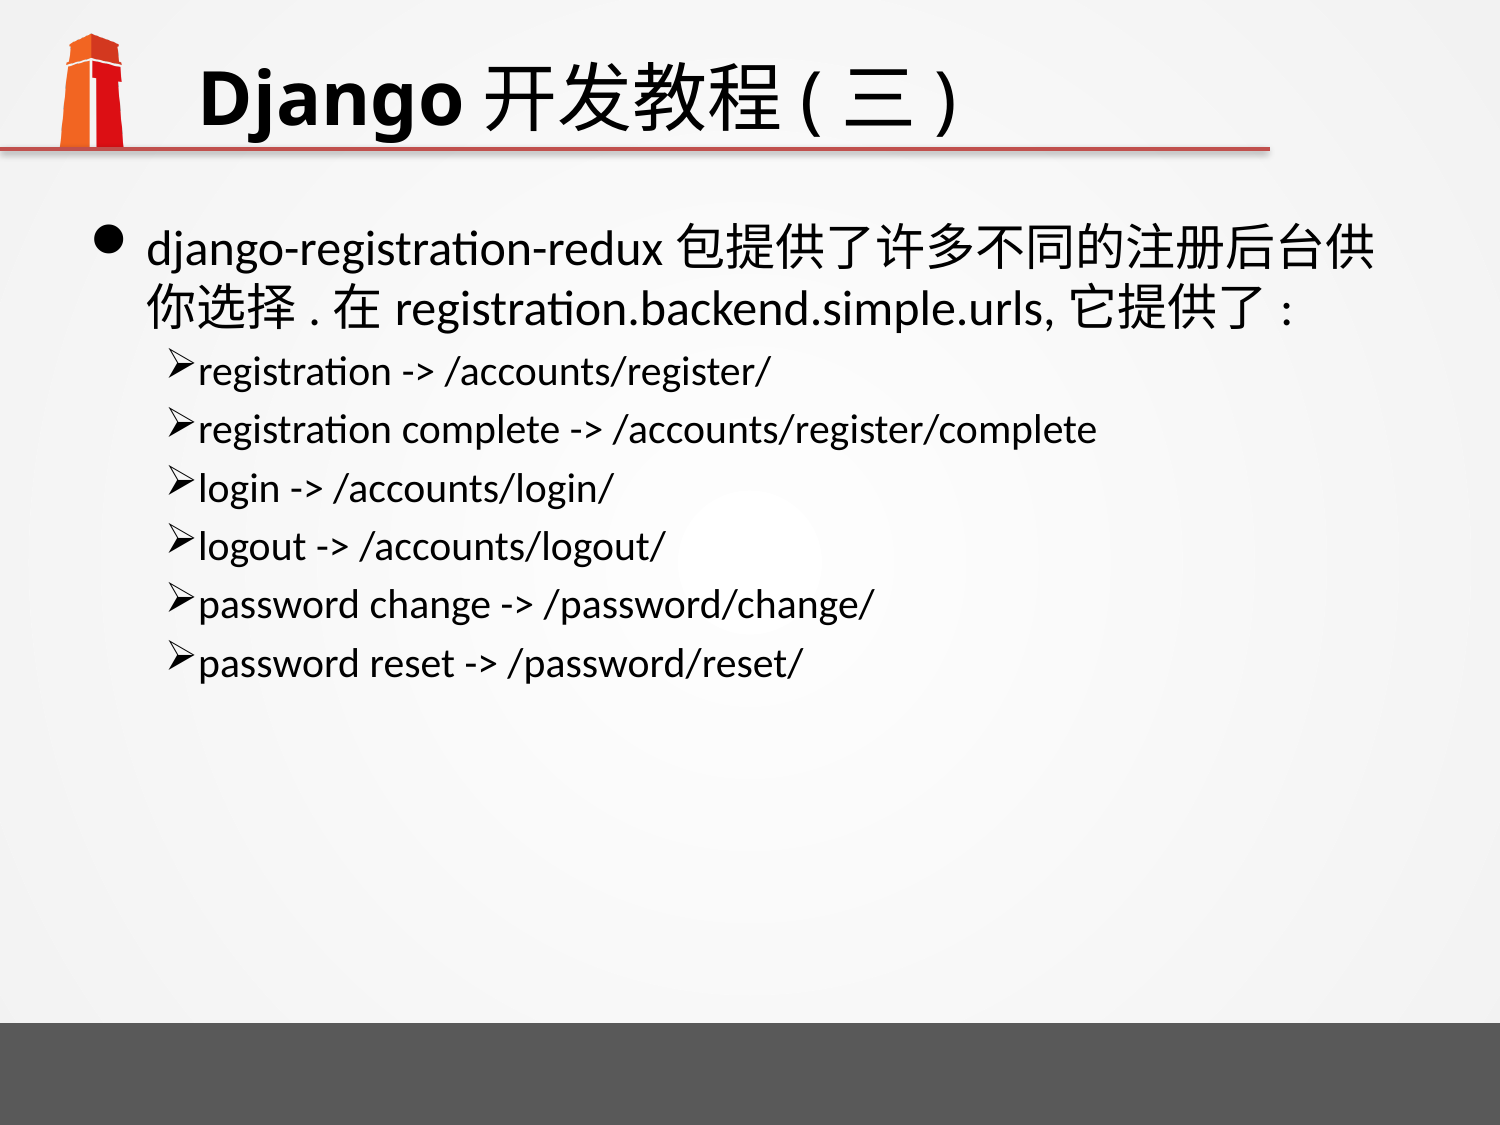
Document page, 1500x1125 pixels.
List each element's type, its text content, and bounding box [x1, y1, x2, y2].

picture [16, 11, 166, 147]
list django-registration-redux包提供了许多不同的注册后台供你选择.在registration.backend.simple.urls,它提供了: registration -> /accounts/register/ registration complete -> /accounts/register/complete login -> /accounts/login/ logout -> /accounts/logout/ password change -> /password/change/ password reset -> /password/reset/ [75, 208, 1425, 1005]
title Django开发教程(三) [183, 42, 1270, 149]
